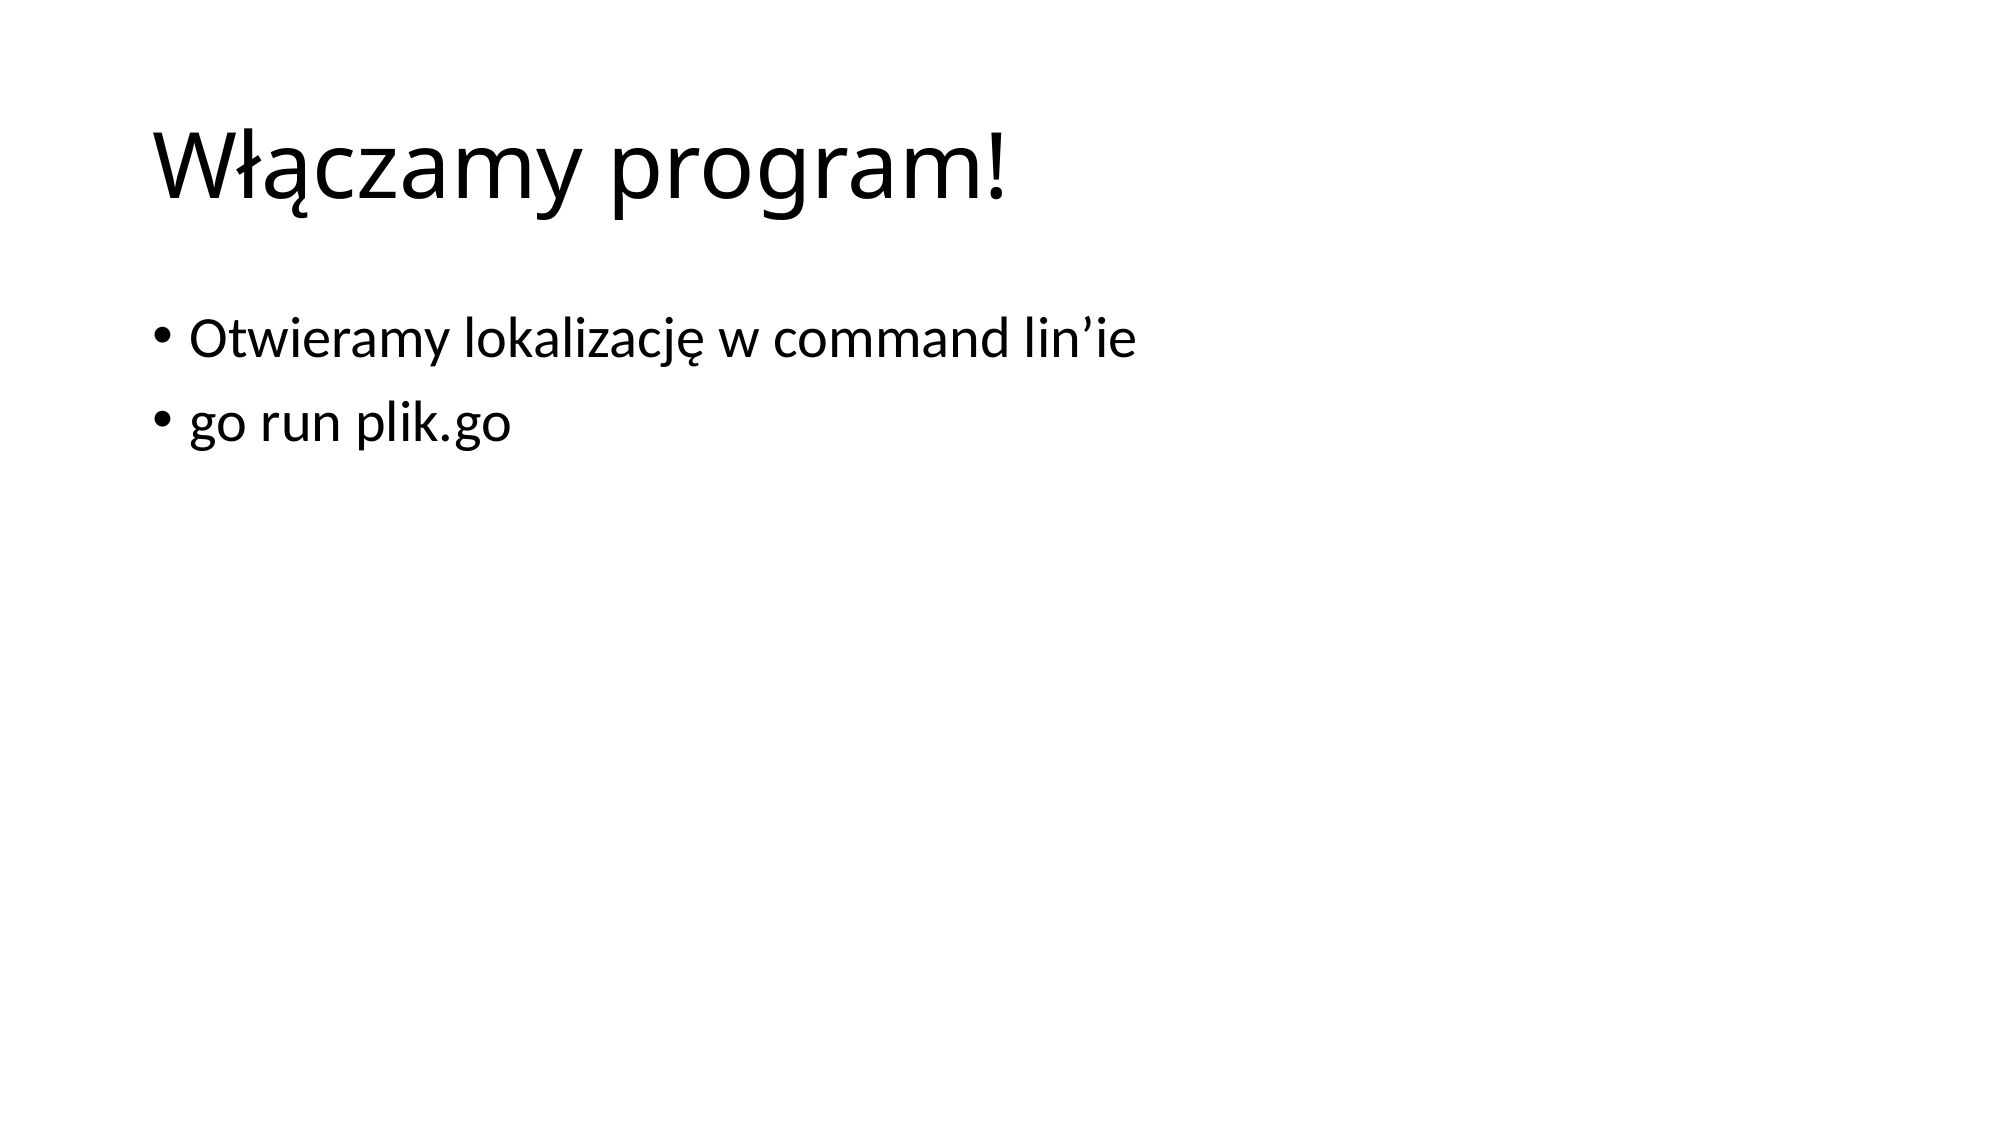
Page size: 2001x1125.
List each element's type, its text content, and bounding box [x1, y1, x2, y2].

title Włączamy program! [137, 59, 1863, 278]
list Otwieramy lokalizację w command lin’ie go run plik.go [137, 299, 1863, 1014]
